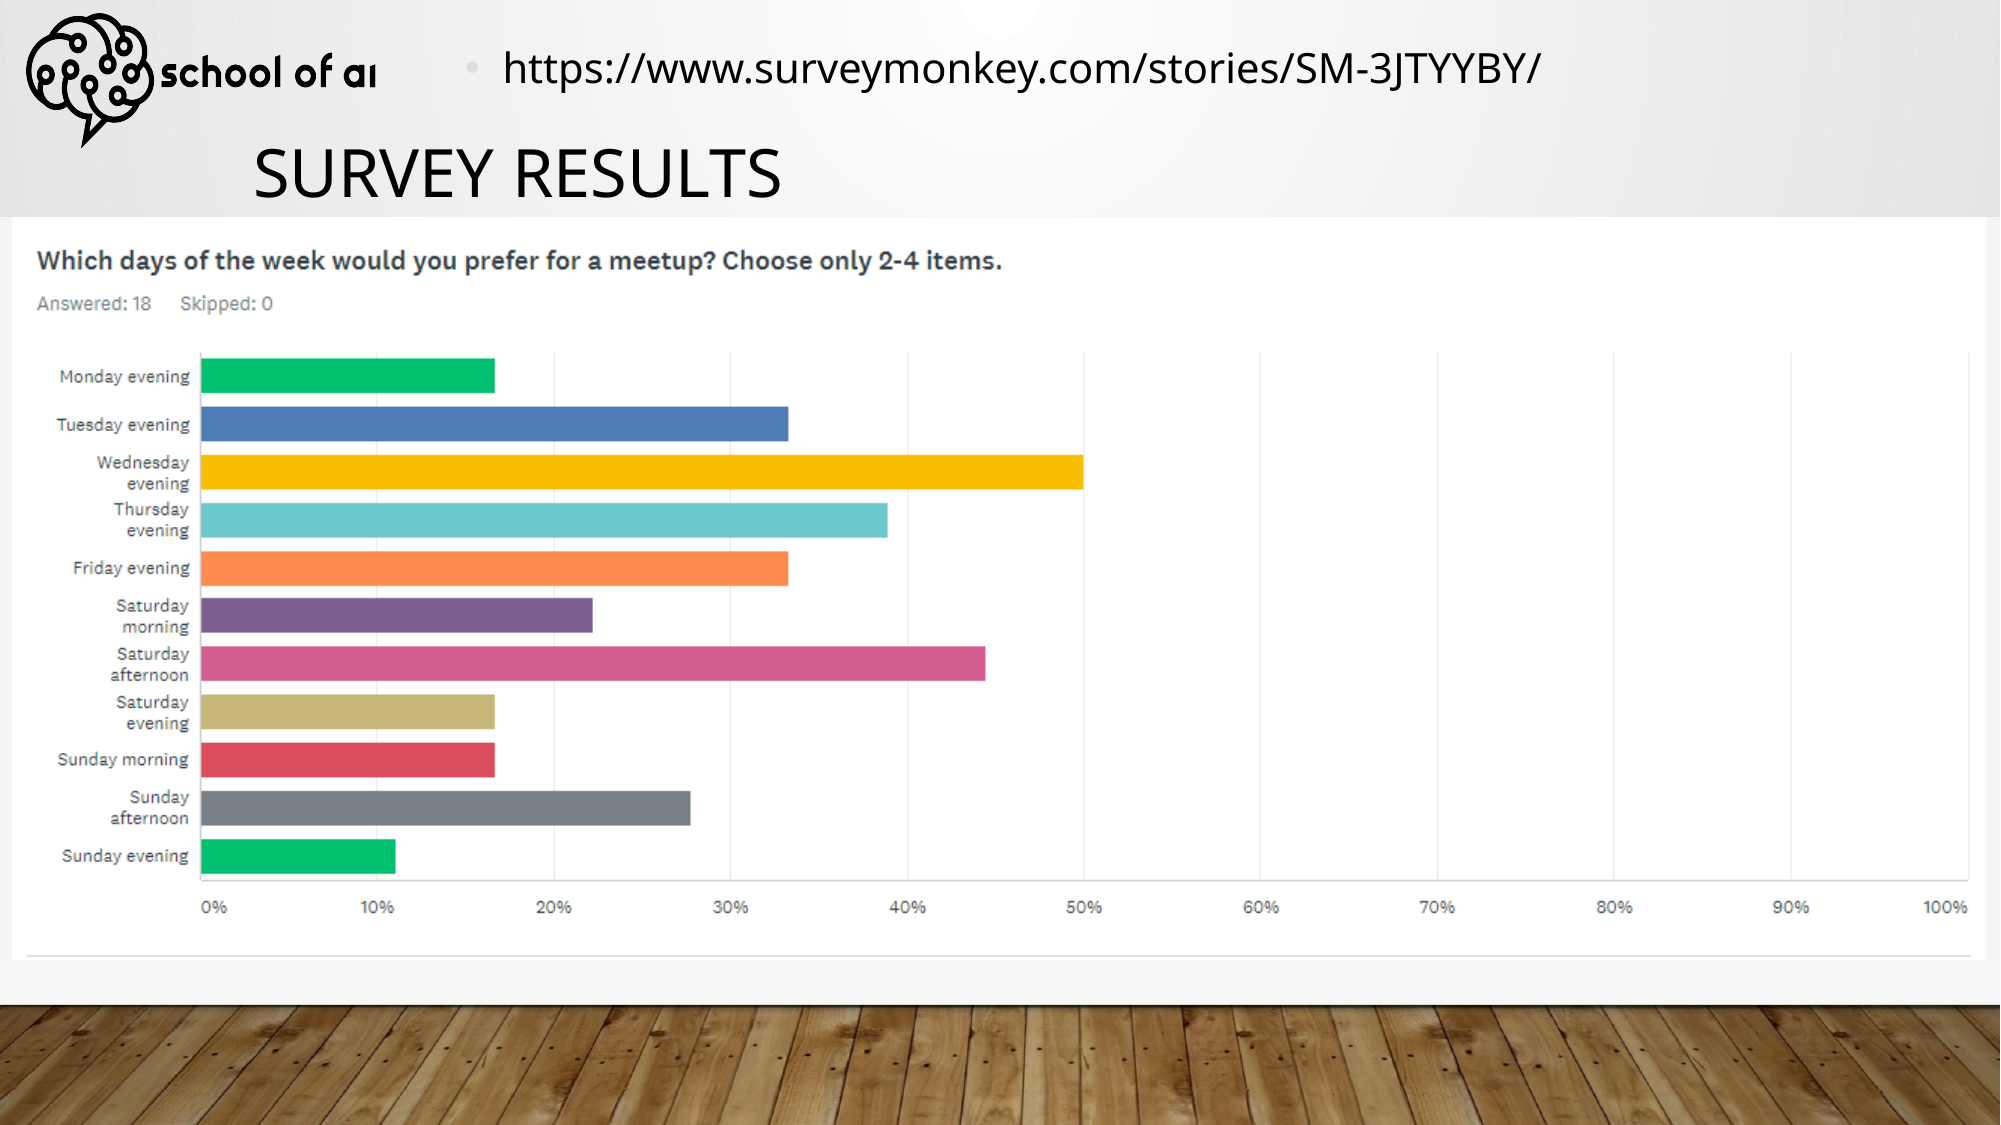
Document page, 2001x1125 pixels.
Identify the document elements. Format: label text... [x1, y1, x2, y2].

picture [0, 217, 2000, 961]
picture [0, 1005, 2000, 1125]
picture [26, 13, 377, 149]
list https://www.surveymonkey.com/stories/SM-3JTYYBY/ [450, 24, 1814, 115]
title Survey Results [238, 131, 1814, 217]
